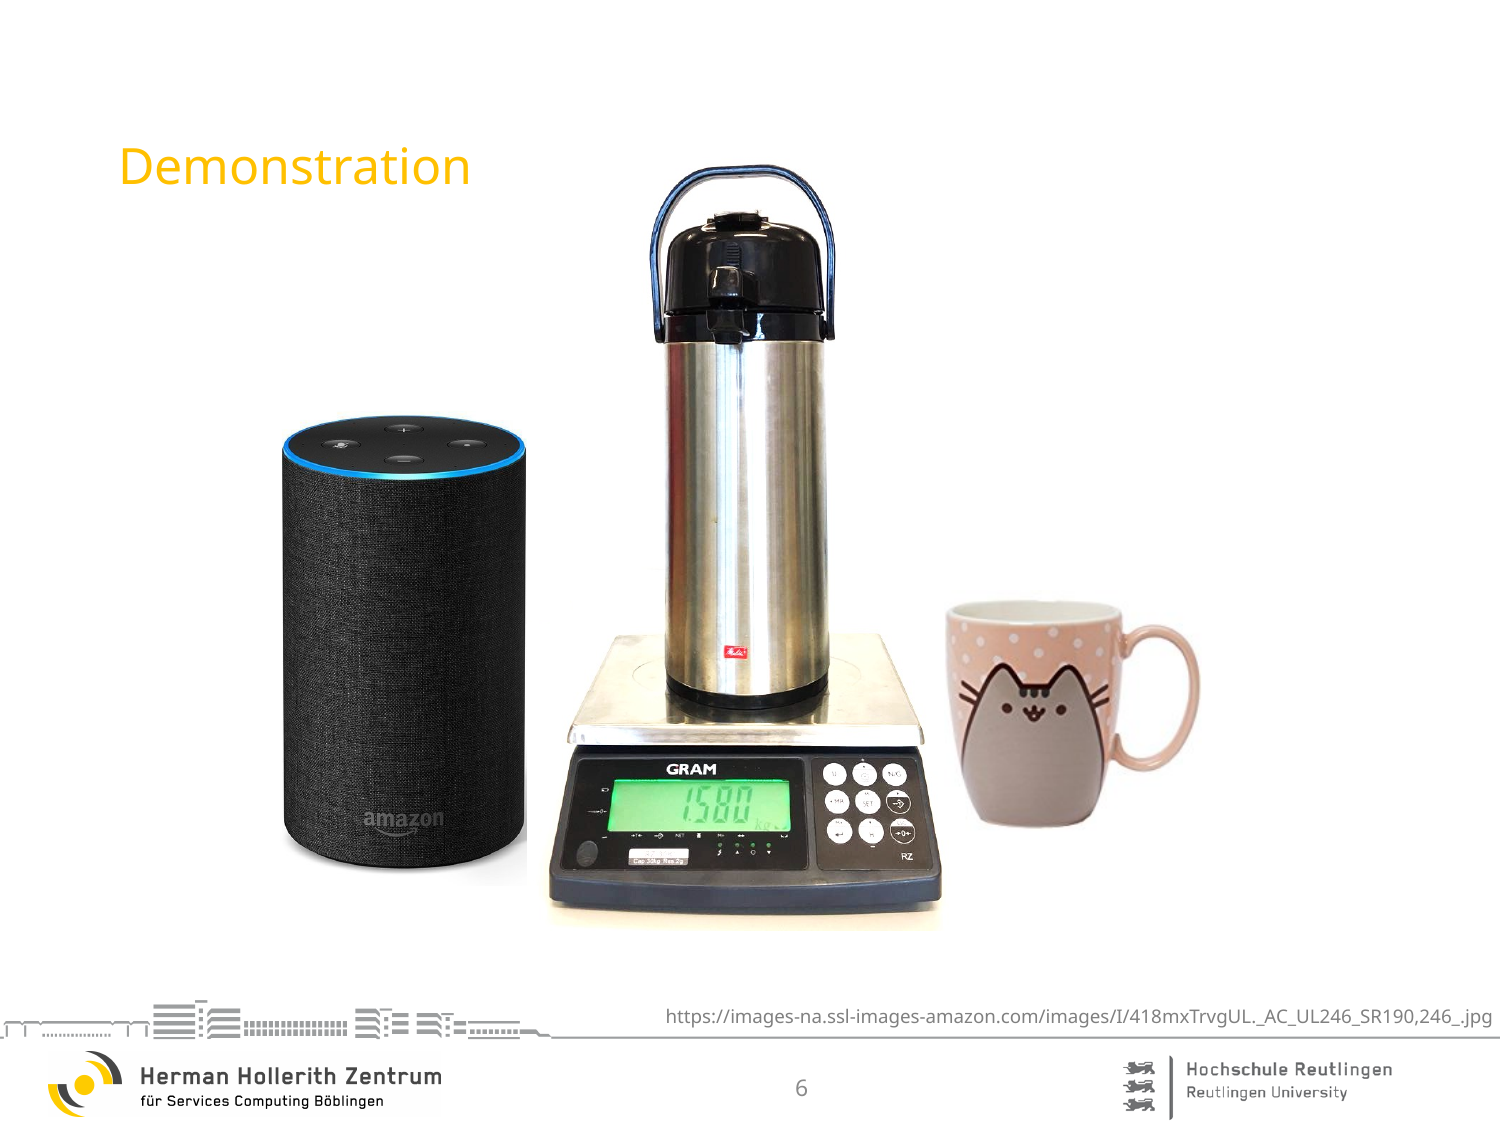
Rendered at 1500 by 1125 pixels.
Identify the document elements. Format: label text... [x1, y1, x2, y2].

slide_number 6 [633, 1056, 971, 1117]
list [279, 393, 527, 886]
title Demonstration [103, 59, 1397, 278]
text_box https://images-na.ssl-images-amazon.com/images/I/418mxTrvgUL._AC_UL246_SR190,246_.jpg [650, 982, 1500, 1035]
picture [520, 151, 1202, 931]
picture [0, 991, 1500, 1125]
